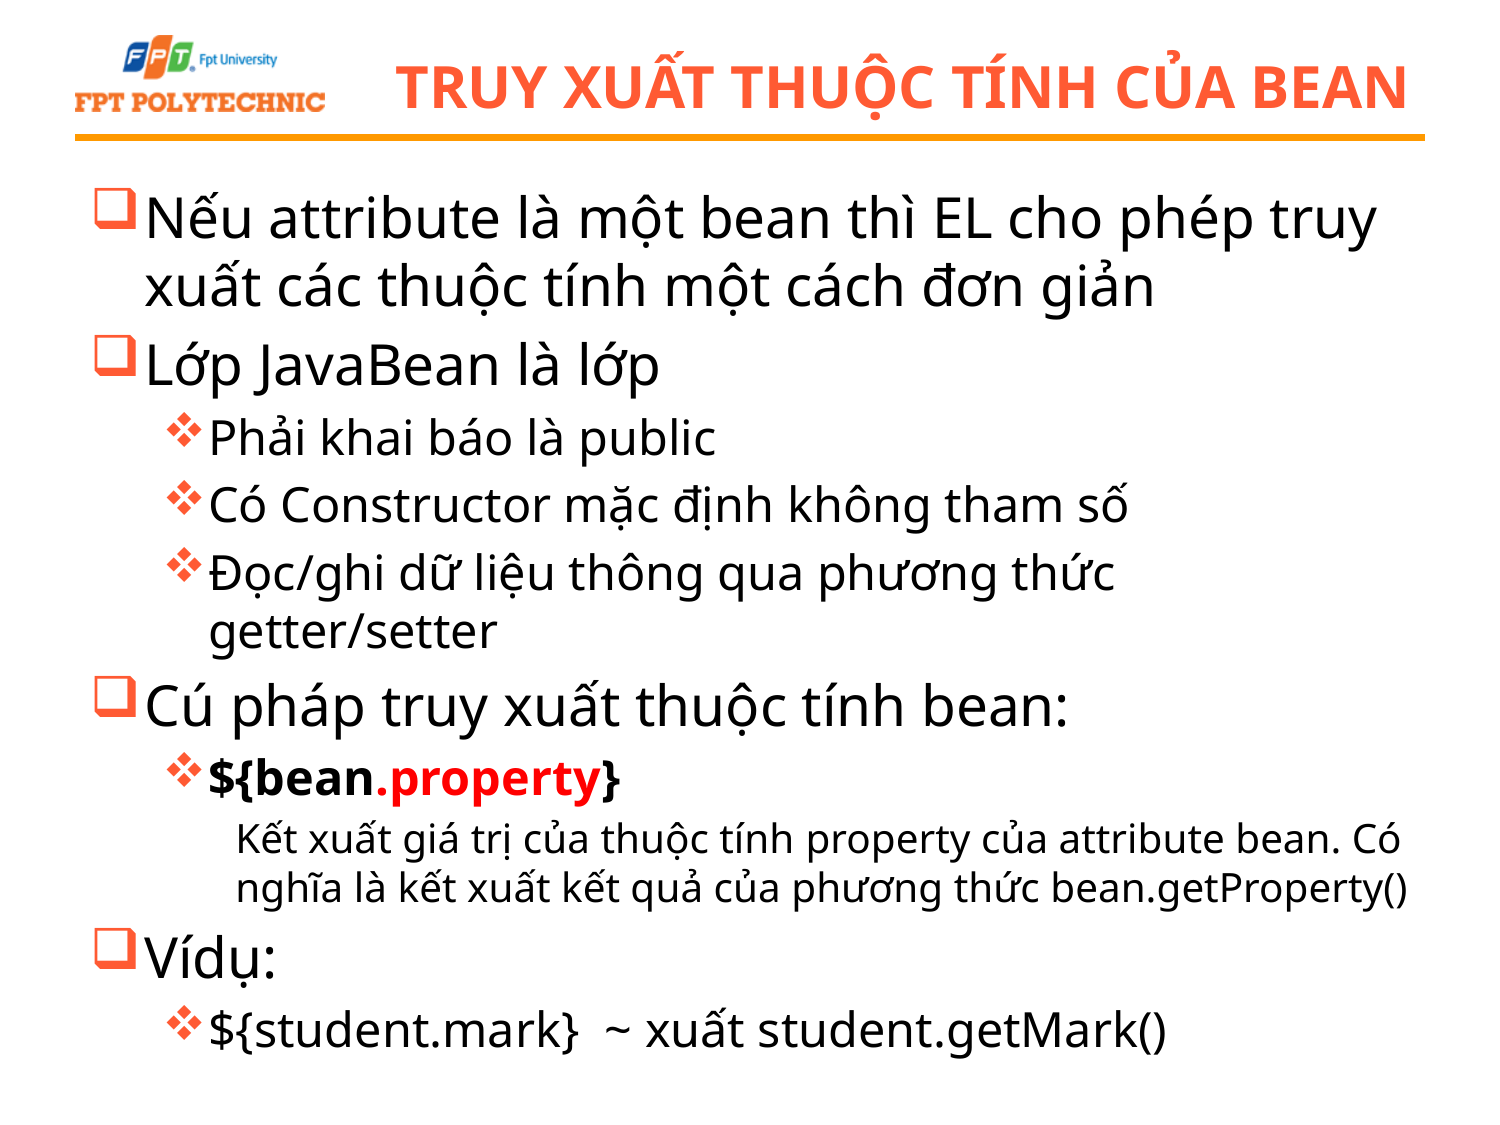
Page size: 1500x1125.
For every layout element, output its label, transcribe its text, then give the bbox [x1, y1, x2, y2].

picture [75, 35, 325, 112]
list Nếu attribute là một bean thì EL cho phép truy xuất các thuộc tính một cách đơn giản Lớp JavaBean là lớp Phải khai báo là public Có Constructor mặc định không tham số Đọc/ghi dữ liệu thông qua phương thức getter/setter Cú pháp truy xuất thuộc tính bean: ${bean.property} Kết xuất giá trị của thuộc tính property của attribute bean. Có nghĩa là kết xuất kết quả của phương thức bean.getProperty() Vídụ: ${student.mark} ~ xuất student.getMark() [75, 174, 1425, 1100]
title Truy xuất thuộc tính của bean [337, 45, 1425, 125]
